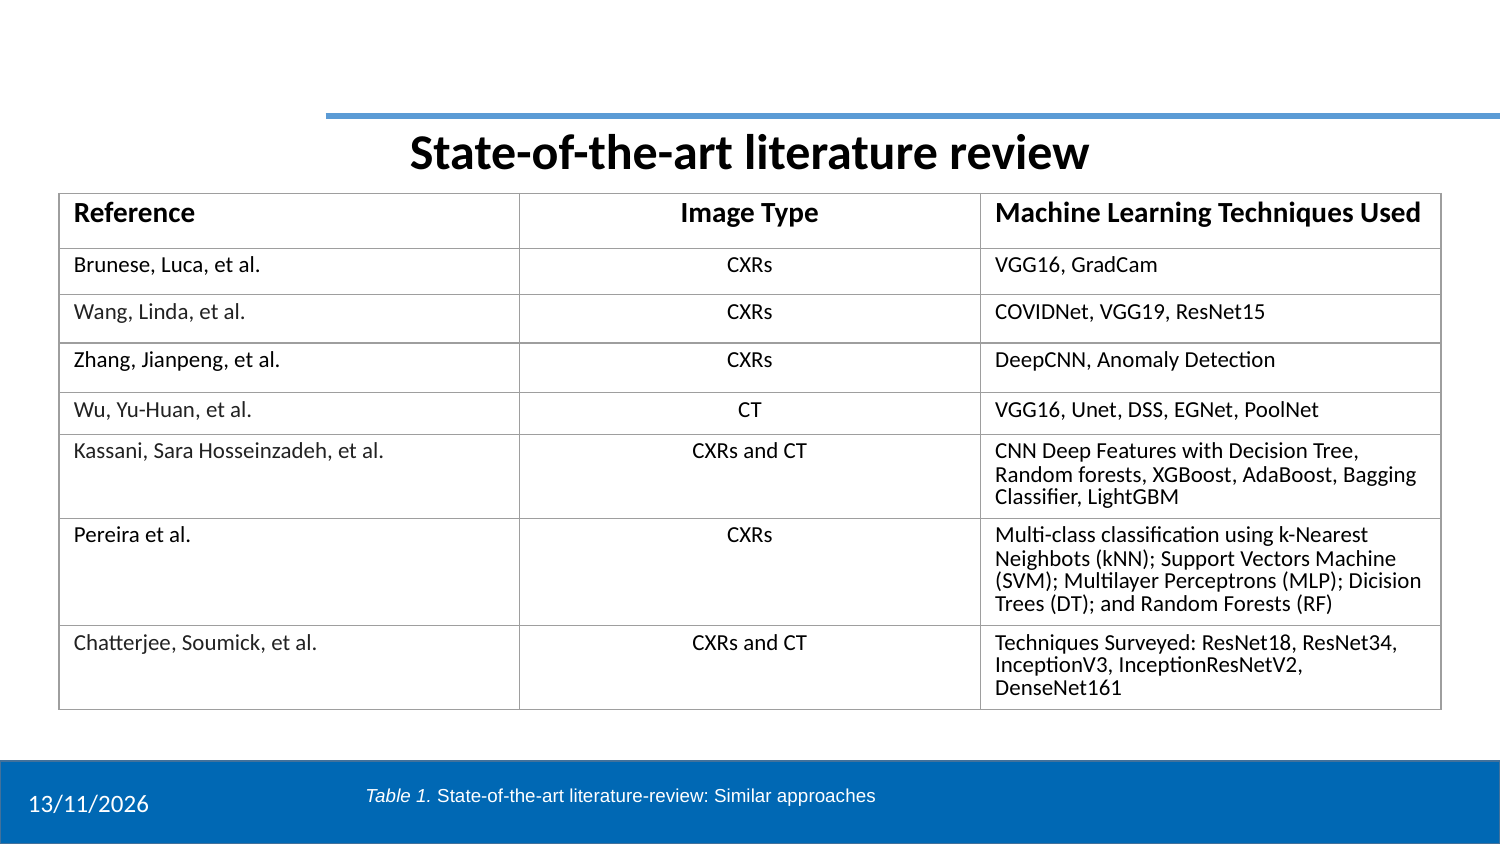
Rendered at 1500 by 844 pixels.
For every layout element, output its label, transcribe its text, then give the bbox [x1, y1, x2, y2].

text_box State-of-the-art literature review [51, 103, 1449, 204]
table_cell Zhang, Jianpeng, et al. [60, 344, 519, 392]
table_cell Wu, Yu-Huan, et al. [60, 393, 519, 434]
table_cell Brunese, Luca, et al. [60, 249, 519, 294]
table_cell CXRs and CT [520, 626, 980, 709]
text_box Table 1. State-of-the-art literature-review: Similar approaches [350, 769, 1257, 819]
table_cell Techniques Surveyed: ResNet18, ResNet34, InceptionV3, InceptionResNetV2, DenseNet161 [981, 626, 1440, 709]
table_cell CXRs [520, 295, 980, 342]
table_cell COVIDNet, VGG19, ResNet15 [981, 295, 1440, 342]
table_cell Chatterjee, Soumick, et al. [60, 626, 519, 709]
table_cell CT [520, 393, 980, 434]
table_cell CXRs [520, 249, 980, 294]
table_cell CXRs [520, 344, 980, 392]
table_header Reference [60, 194, 519, 248]
text_box [0, 761, 1500, 844]
table_cell VGG16, Unet, DSS, EGNet, PoolNet [981, 393, 1440, 434]
table_cell CNN Deep Features with Decision Tree, Random forests, XGBoost, AdaBoost, Bagging Classifier, LightGBM [981, 435, 1440, 518]
table_cell Kassani, Sara Hosseinzadeh, et al. [60, 435, 519, 518]
table_cell Wang, Linda, et al. [60, 295, 519, 342]
table_cell CXRs and CT [520, 435, 980, 518]
table_cell CXRs [520, 519, 980, 625]
table_cell DeepCNN, Anomaly Detection [981, 344, 1440, 392]
table_cell Multi-class classification using k-Nearest Neighbots (kNN); Support Vectors Machine (SVM); Multilayer Perceptrons (MLP); Dicision Trees (DT); and Random Forests (RF) [981, 519, 1440, 625]
table_cell Pereira et al. [60, 519, 519, 625]
table_header Machine Learning Techniques Used [981, 194, 1440, 248]
text_box 19/01/2022 [12, 772, 351, 833]
table_cell VGG16, GradCam [981, 249, 1440, 294]
table_header Image Type [520, 194, 980, 248]
